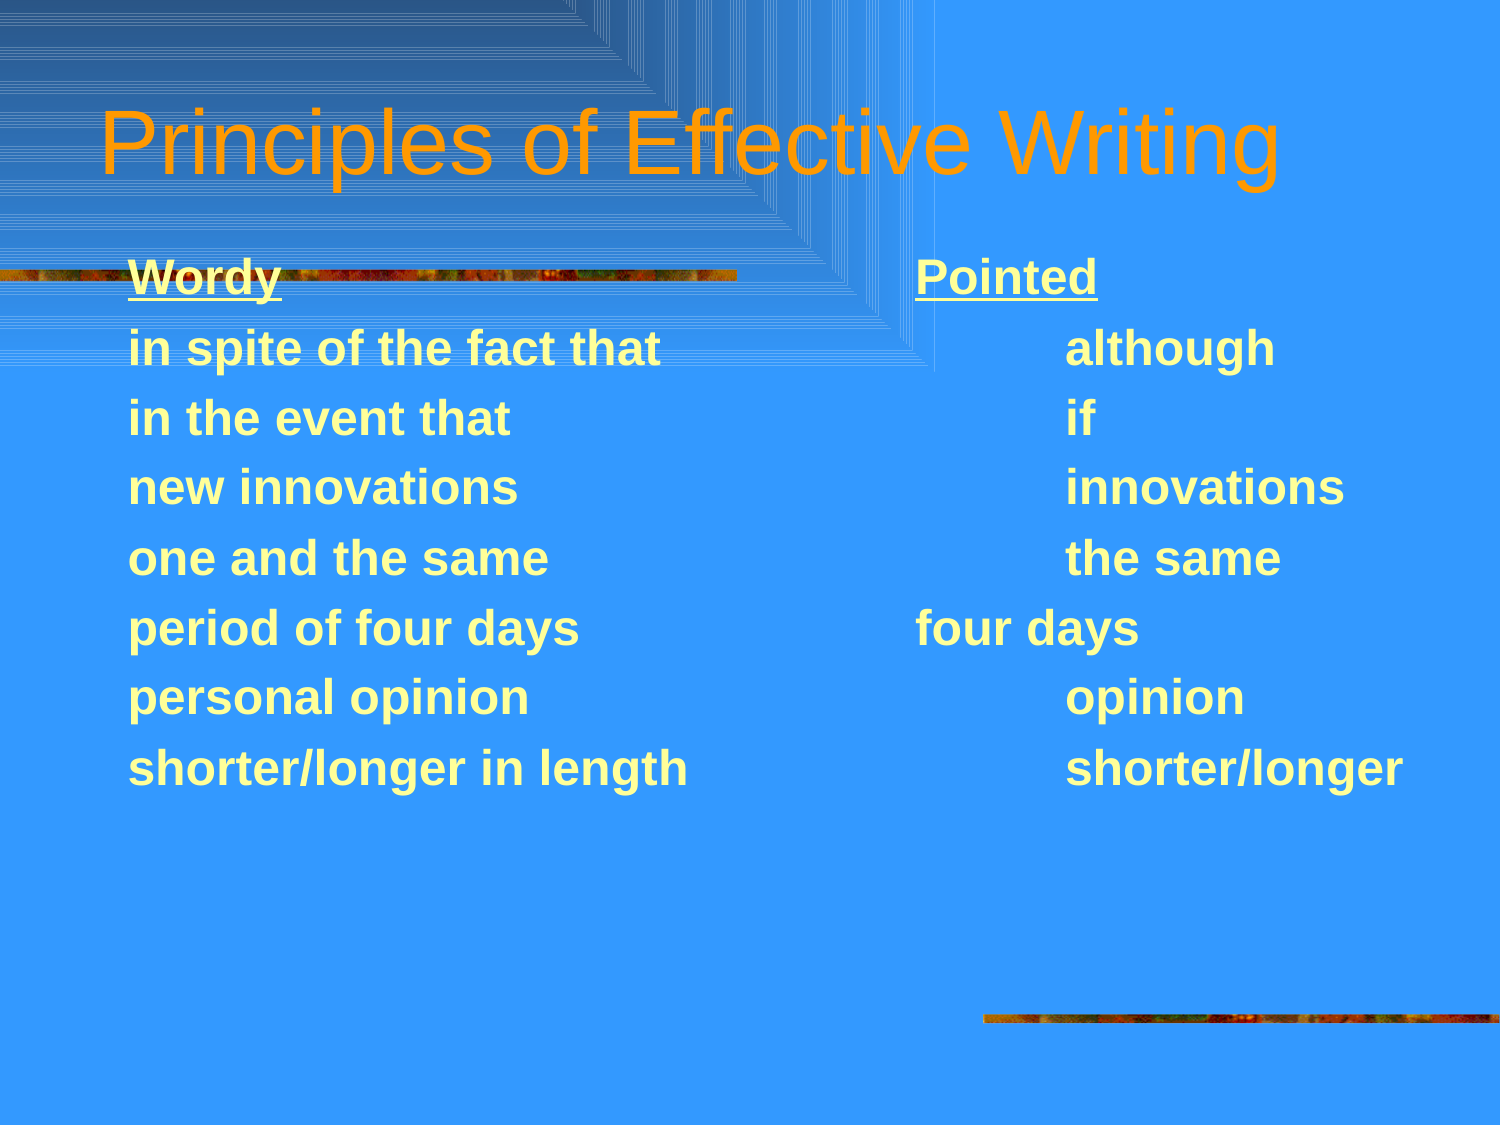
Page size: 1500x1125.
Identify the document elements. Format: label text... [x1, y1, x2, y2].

list Wordy Pointed in spite of the fact that although in the event that if new innovations innovations one and the same the same period of four days four days personal opinion opinion shorter/longer in length shorter/longer [0, 237, 1500, 925]
picture [983, 1013, 1500, 1026]
title Principles of Effective Writing [83, 75, 1500, 200]
